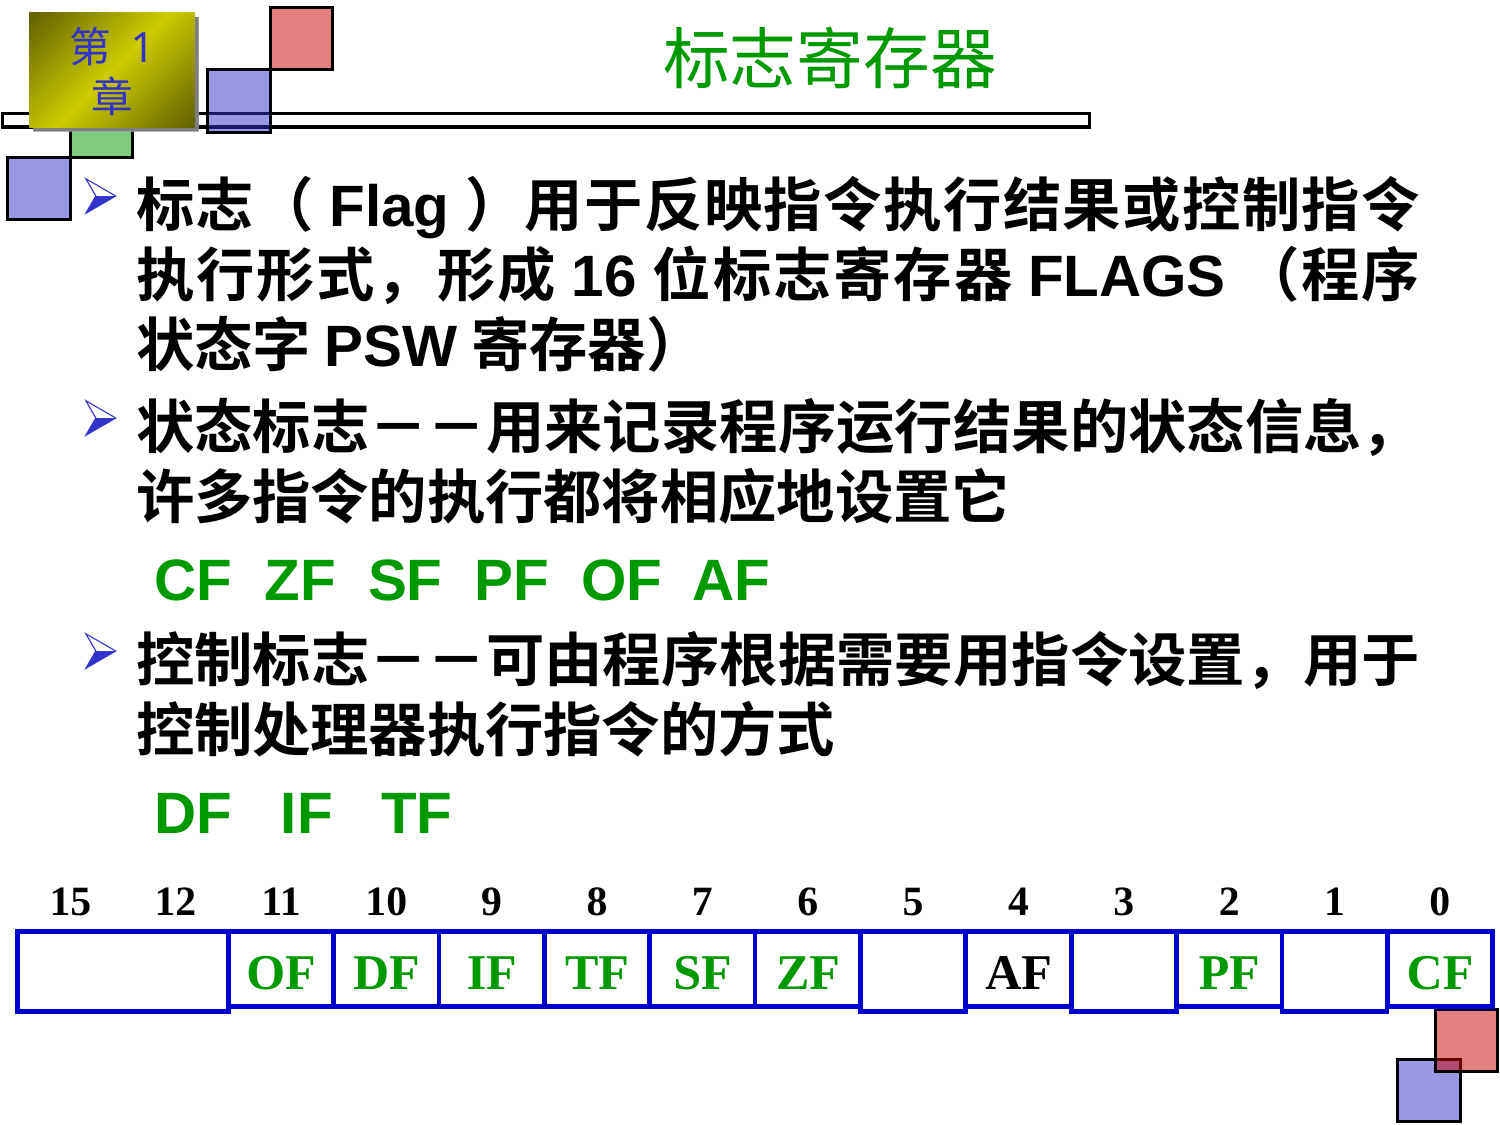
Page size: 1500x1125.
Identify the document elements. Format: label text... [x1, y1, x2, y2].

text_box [17, 866, 1493, 1012]
list 标志（Flag）用于反映指令执行结果或控制指令执行形式，形成16位标志寄存器FLAGS（程序状态字PSW寄存器） 状态标志－－用来记录程序运行结果的状态信息，许多指令的执行都将相应地设置它 CF ZF SF PF OF AF 控制标志－－可由程序根据需要用指令设置，用于控制处理器执行指令的方式 DF IF TF [64, 160, 1436, 866]
title 标志寄存器 [336, 12, 1324, 102]
